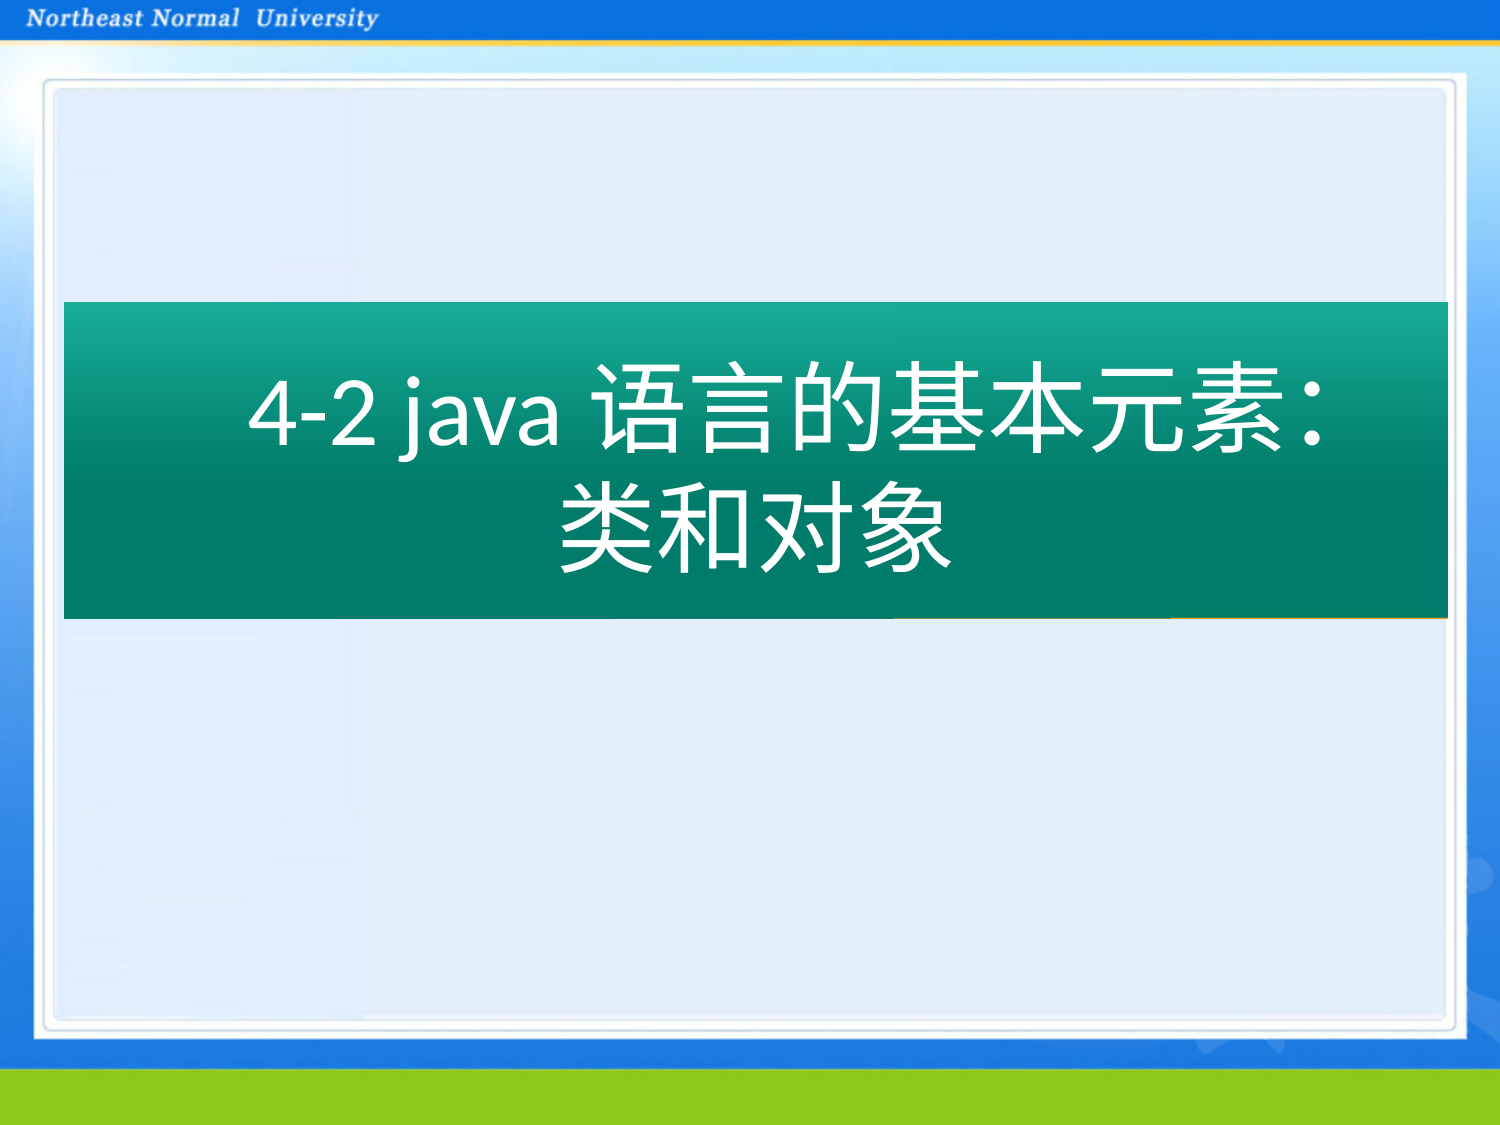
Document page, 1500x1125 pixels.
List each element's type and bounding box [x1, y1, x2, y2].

list [64, 302, 1448, 620]
picture [0, 0, 1500, 1125]
